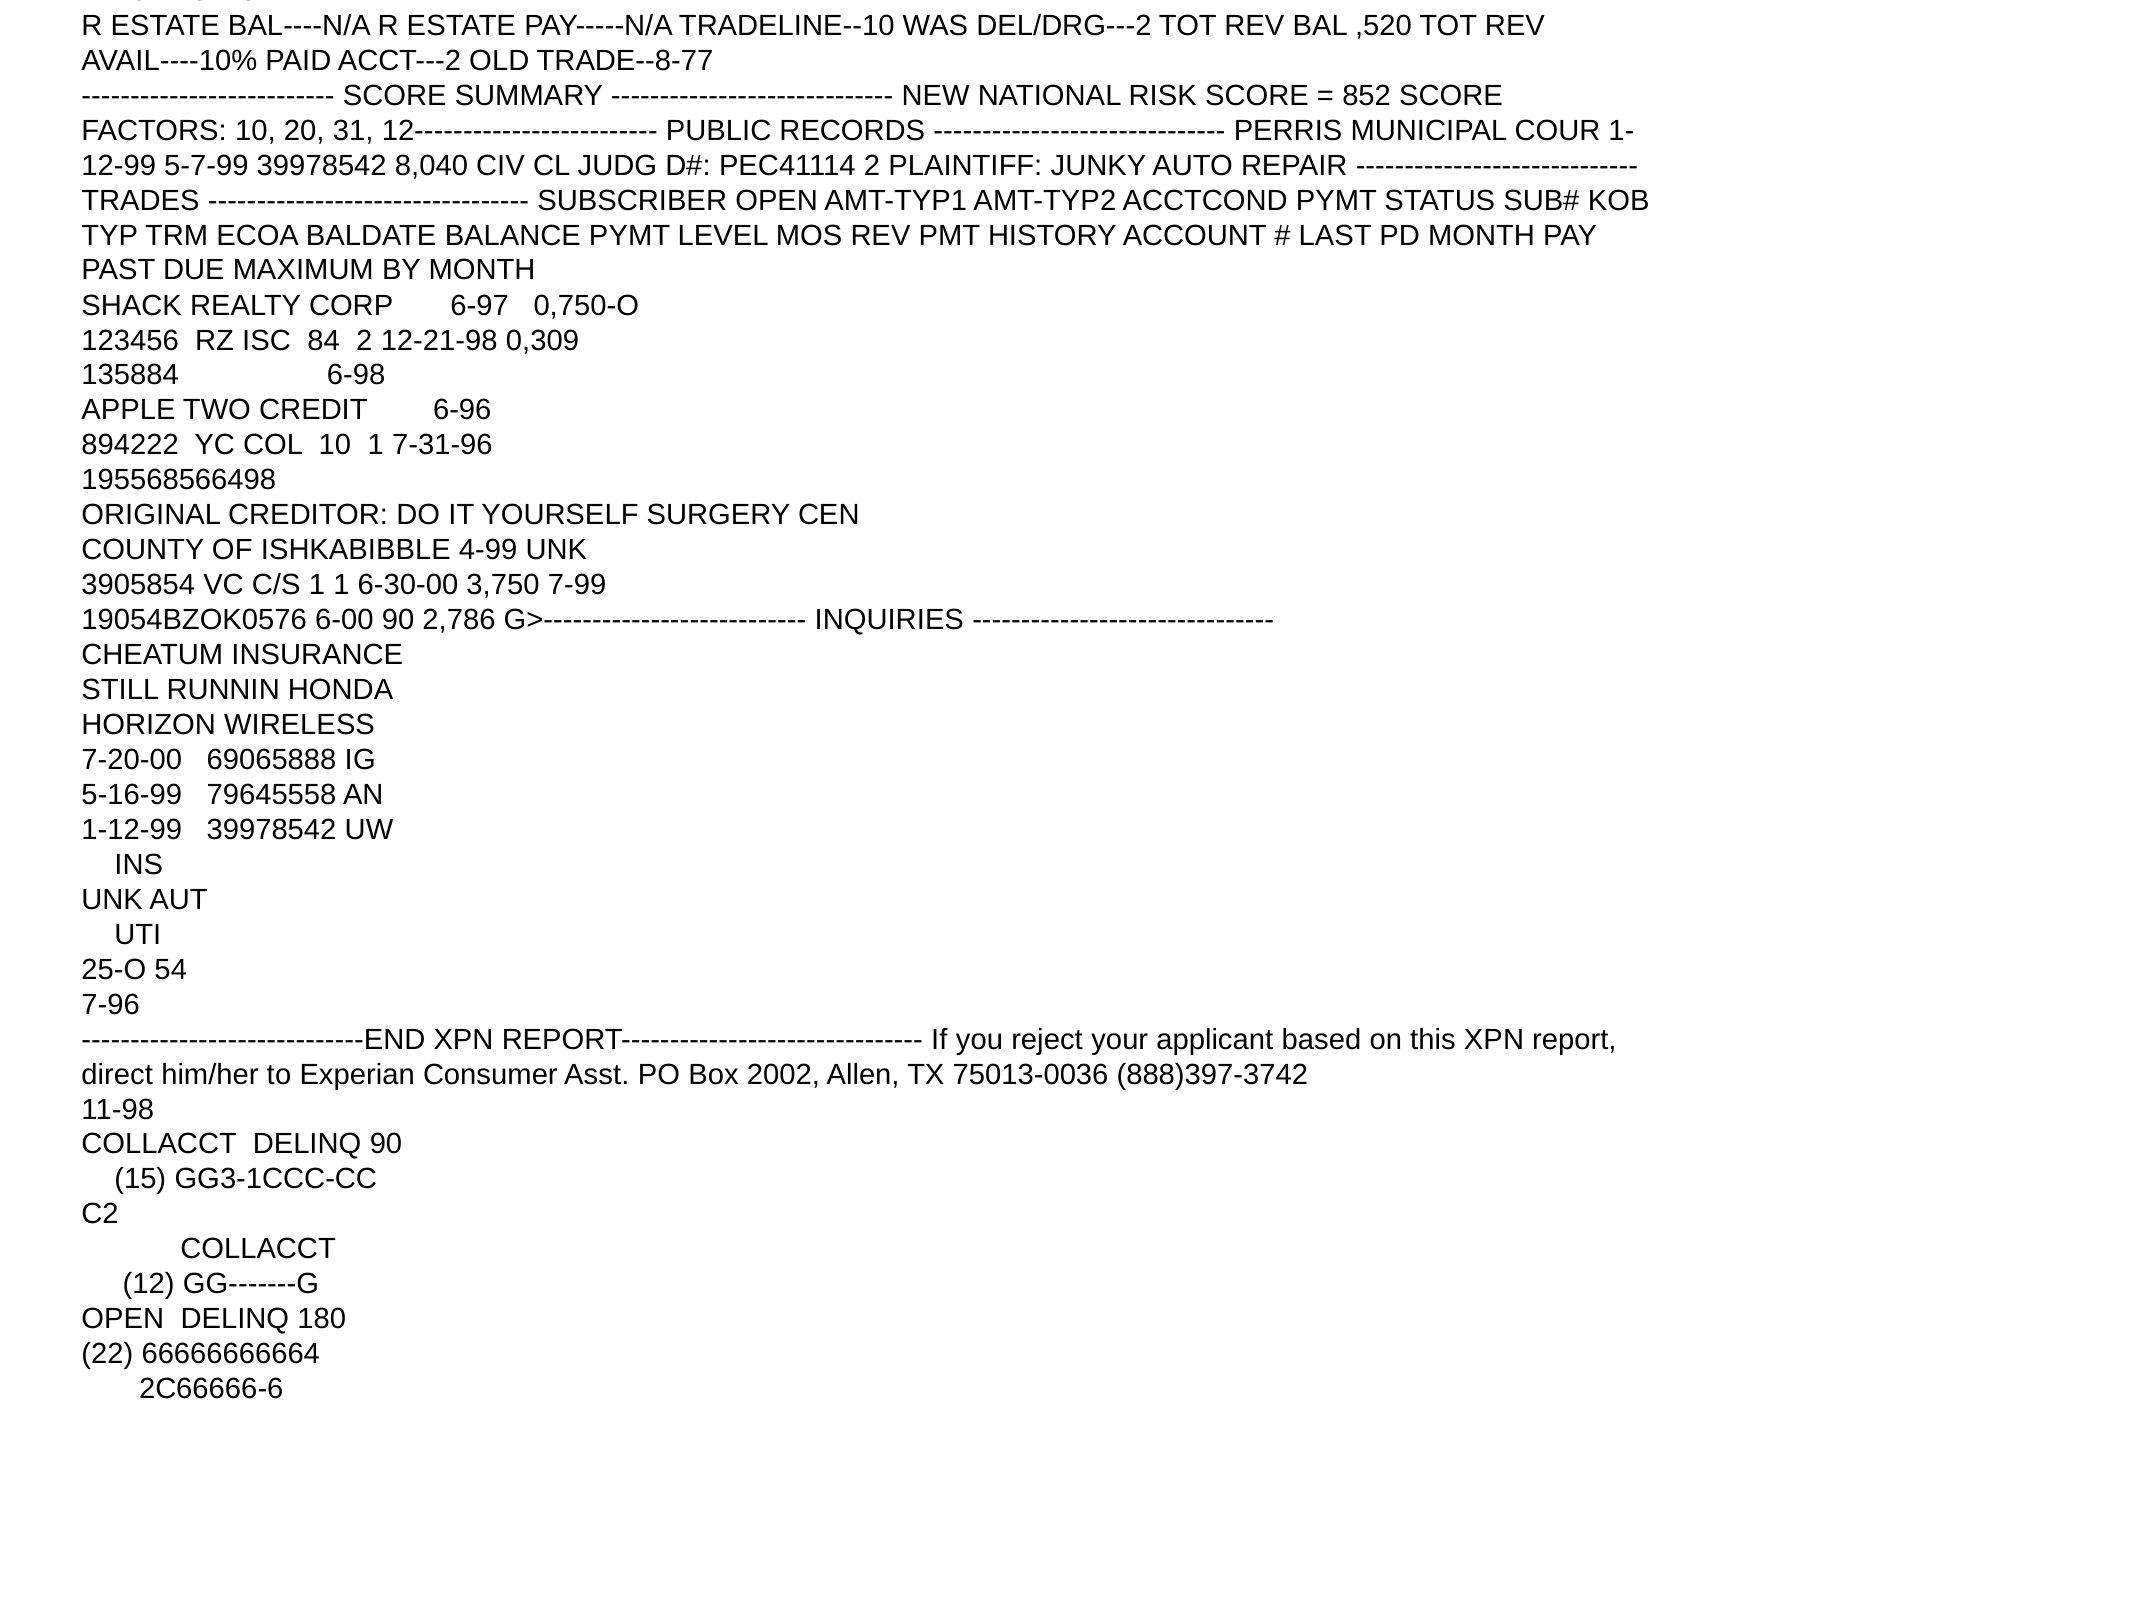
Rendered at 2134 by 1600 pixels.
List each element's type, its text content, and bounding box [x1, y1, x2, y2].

text_box PAGE 1 DATE 9-11-2000 Robert Bryan 4589 SW Bonnie St. Oakland, California 97455-1588 RPTD: 11-97 TO 8-00 U 6X LAST SUB: 658777731X48 9906 BOUNTIFUL AVE ATTAWANDA WA 98555 RPTD: 9-96 TO 3-98 TIME 18:52:48 520-92-0447 858-22-5885* DOB: 03/08/31 P@TTY V701 BAZI E: AUTO CENTRAL SAN FRANCISCO RPTD: 3-00 TO 6-00 I EXPERIAN (XPN) CREDIT REPORT ROBERT BRYAN -------------------------- FACS+ SUMMARY ---------------------------- INPUT SSN ISSUED 1972 FROM 6-01-00 INQ COUNT FOR SSN=5 FROM 6-01-00 INQ COUNT FOR ADDRESS=0 INQ: MAIL RECEIVING SERVICE: MAIL BOX ACCESS INC 4589 SW BONNIE ST OAKLAND CA 97455 510.555.1212 ------------------------- PROFILE SUMMARY --------------------------- CNT 01/00/00/01 PUBLIC RECORDS----1 PAST DUE AMT-----1 INQUIRIES---6 SATIS ACCTS---8 INSTALL BAL-9,217 SCH/EST PAY-----77+ INQS/6 MO---4 NOW DEL/DRG---3 R ESTATE BAL----N/A R ESTATE PAY-----N/A TRADELINE--10 WAS DEL/DRG---2 TOT REV BAL ,520 TOT REV AVAIL----10% PAID ACCT---2 OLD TRADE--8-77 -------------------------- SCORE SUMMARY ----------------------------- NEW NATIONAL RISK SCORE = 852 SCORE FACTORS: 10, 20, 31, 12------------------------- PUBLIC RECORDS ------------------------------ PERRIS MUNICIPAL COUR 1-12-99 5-7-99 39978542 8,040 CIV CL JUDG D#: PEC41114 2 PLAINTIFF: JUNKY AUTO REPAIR ----------------------------- TRADES --------------------------------- SUBSCRIBER OPEN AMT-TYP1 AMT-TYP2 ACCTCOND PYMT STATUS SUB# KOB TYP TRM ECOA BALDATE BALANCE PYMT LEVEL MOS REV PMT HISTORY ACCOUNT # LAST PD MONTH PAY PAST DUE MAXIMUM BY MONTH SHACK REALTY CORP 6-97 0,750-O 123456 RZ ISC 84 2 12-21-98 0,309 135884 6-98 APPLE TWO CREDIT 6-96 894222 YC COL 10 1 7-31-96 195568566498 ORIGINAL CREDITOR: DO IT YOURSELF SURGERY CEN COUNTY OF ISHKABIBBLE 4-99 UNK 3905854 VC C/S 1 1 6-30-00 3,750 7-99 19054BZOK0576 6-00 90 2,786 G>--------------------------- INQUIRIES ------------------------------- CHEATUM INSURANCE STILL RUNNIN HONDA HORIZON WIRELESS 7-20-00 69065888 IG 5-16-99 79645558 AN 1-12-99 39978542 UW INS UNK AUT UTI 25-O 54 7-96 -----------------------------END XPN REPORT------------------------------- If you reject your applicant based on this XPN report, direct him/her to Experian Consumer Asst. PO Box 2002, Allen, TX 75013-0036 (888)397-3742 11-98 COLLACCT DELINQ 90 (15) GG3-1CCC-CC C2 COLLACCT (12) GG-------G OPEN DELINQ 180 (22) 66666666664 2C66666-6 [66, 0, 1671, 1412]
